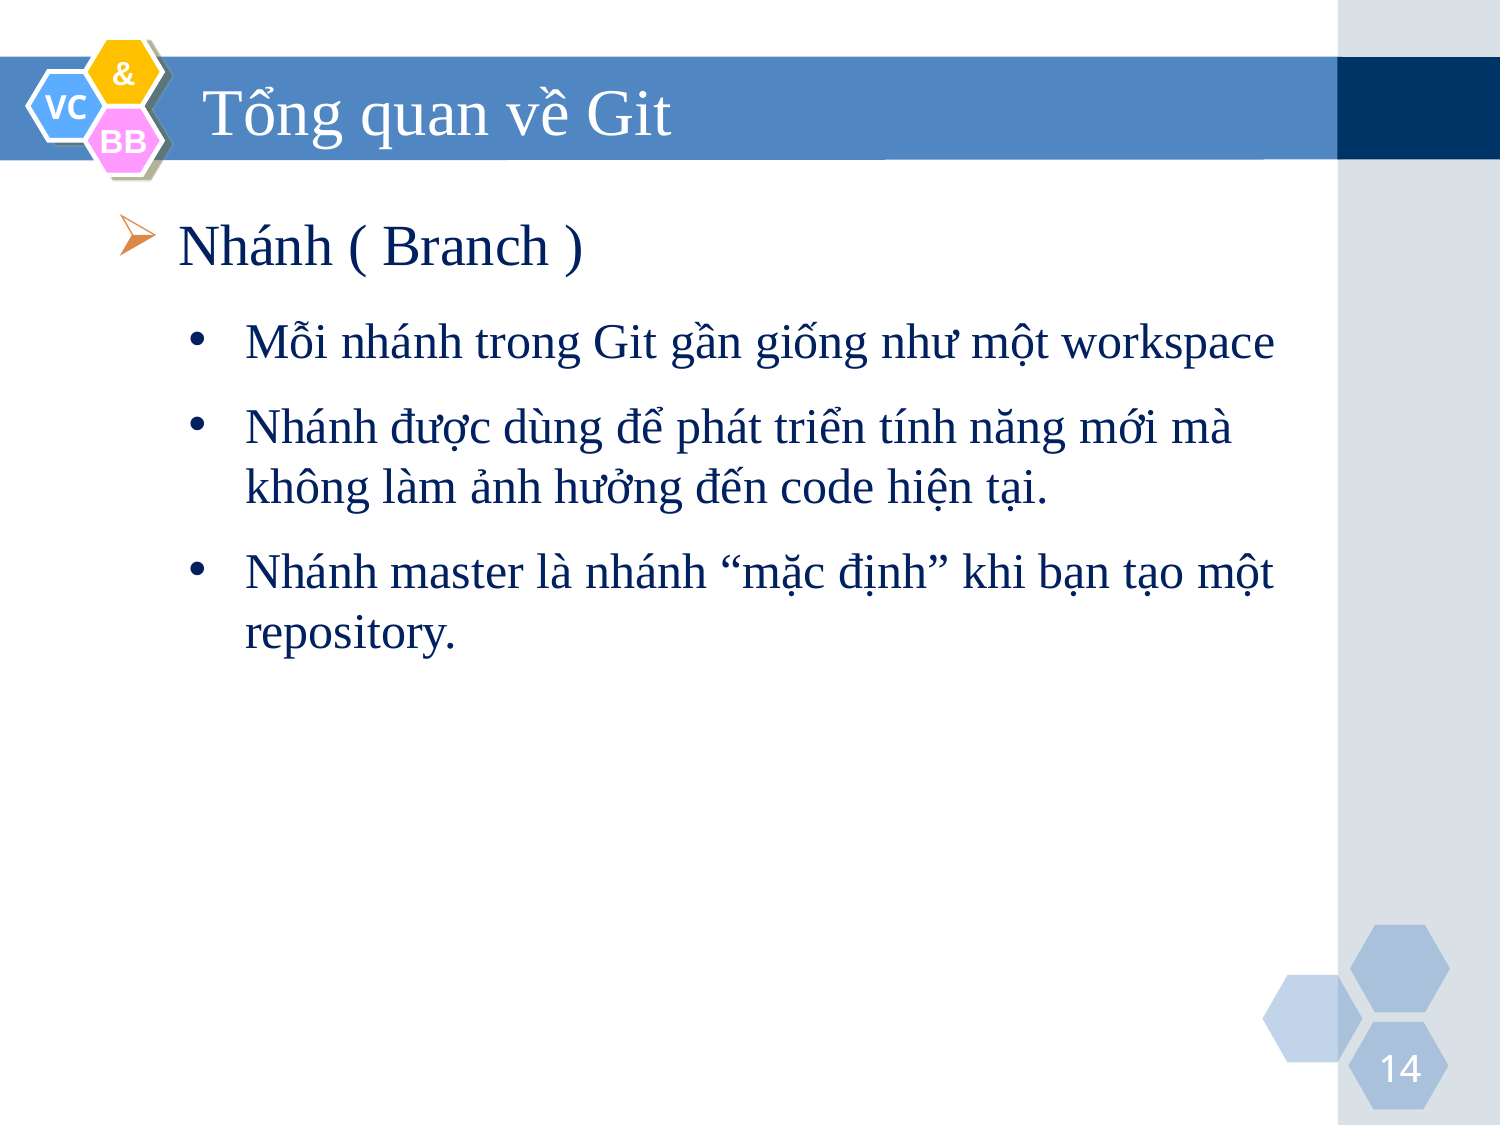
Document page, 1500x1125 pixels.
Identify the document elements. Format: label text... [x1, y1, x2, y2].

list Nhánh ( Branch ) [24, 200, 1375, 1101]
title Tổng quan về Git [187, 62, 1288, 155]
text_box Mỗi nhánh trong Git gần giống như một workspace Nhánh được dùng để phát triển tính năng mới mà không làm ảnh hưởng đến code hiện tại. Nhánh master là nhánh “mặc định” khi bạn tạo một repository. [174, 243, 1350, 666]
